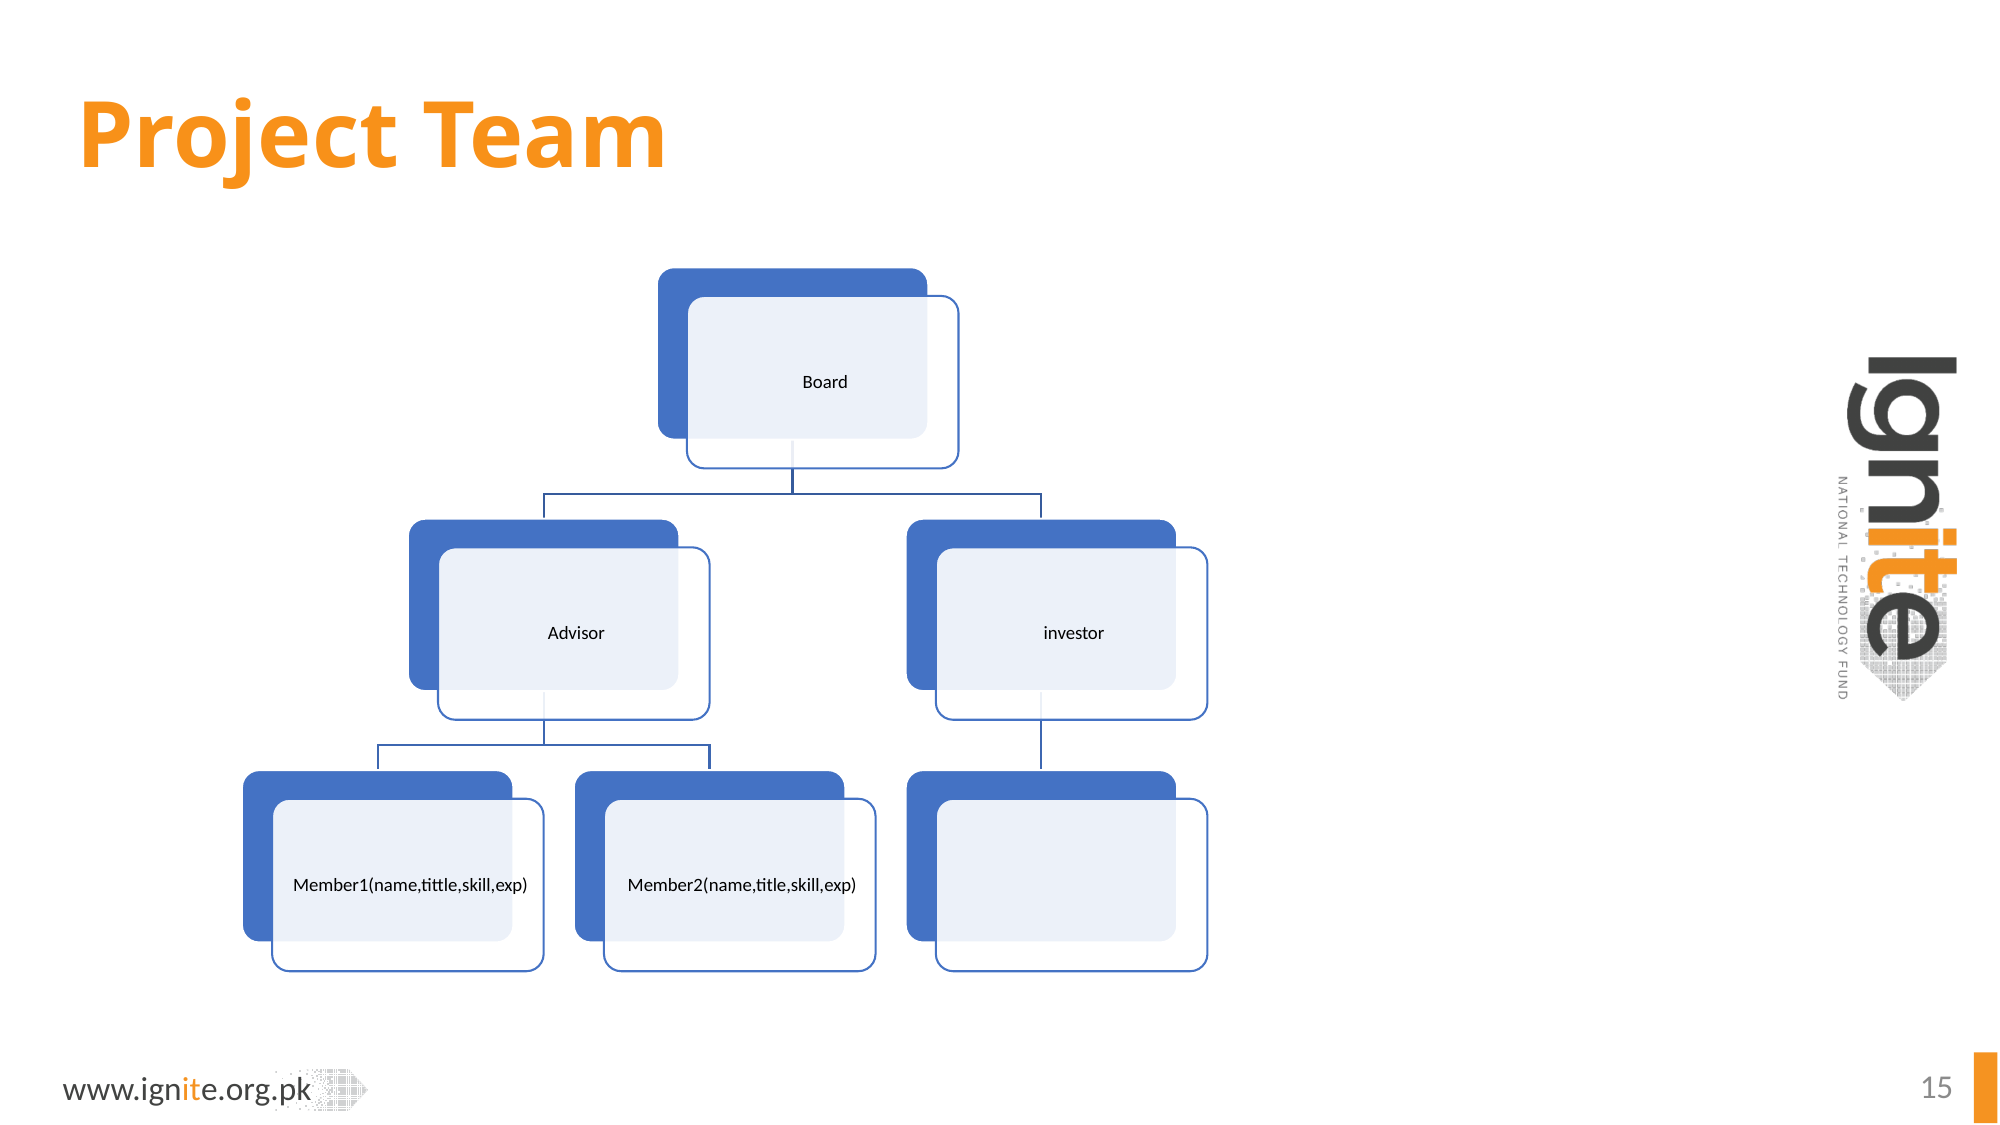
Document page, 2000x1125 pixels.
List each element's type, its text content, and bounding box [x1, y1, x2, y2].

text_box [66, 302, 1809, 1024]
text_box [90, 267, 1360, 972]
title Project Team [45, 26, 1953, 250]
slide_number 15 [1518, 1055, 1969, 1116]
picture [1839, 358, 1956, 701]
